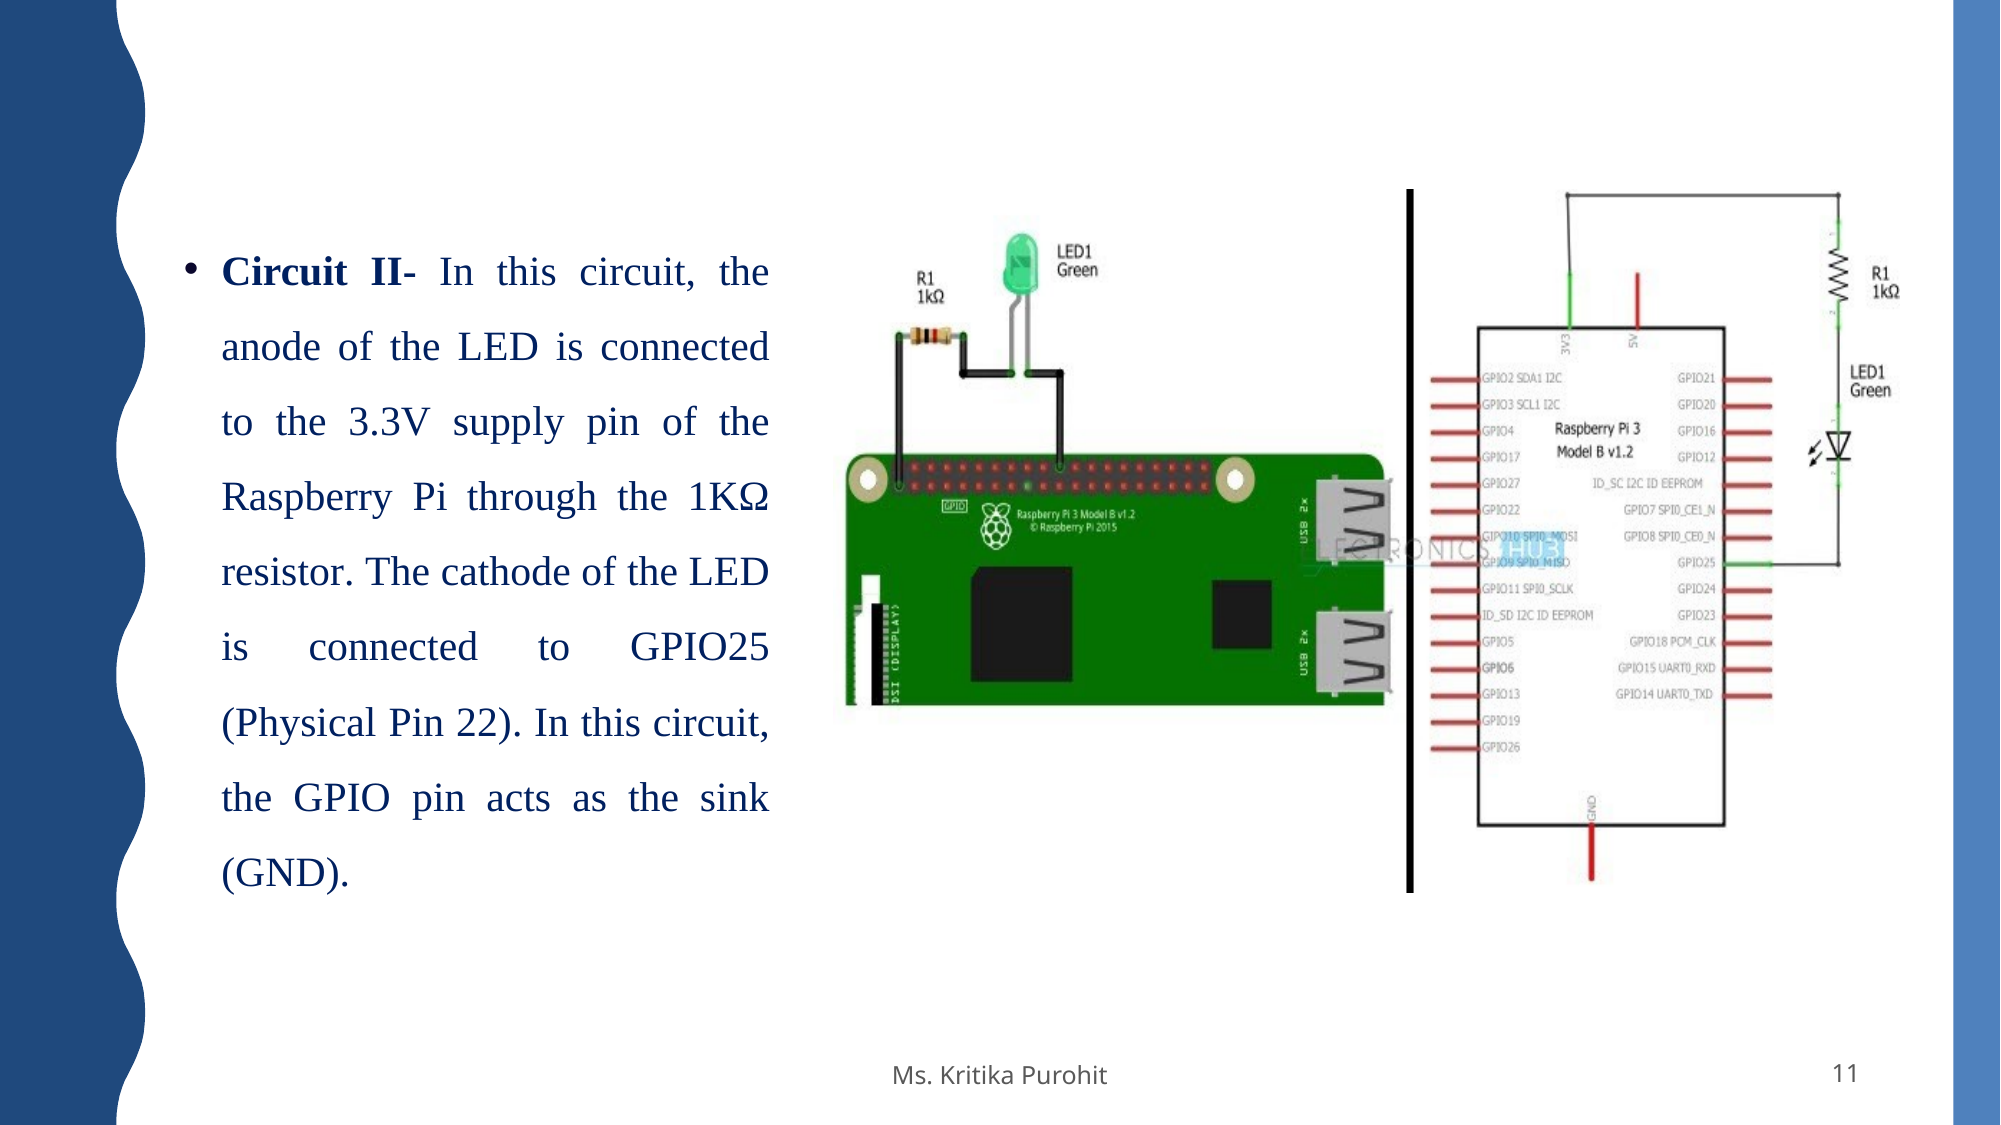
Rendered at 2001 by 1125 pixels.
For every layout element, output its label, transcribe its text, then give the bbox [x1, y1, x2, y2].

text_box 1 [1412, 1045, 1875, 1103]
text_box Ms. Kritika Purohit [662, 1045, 1338, 1103]
picture [833, 189, 1900, 894]
text_box Circuit II- In this circuit, the anode of the LED is connected to the 3.3V supply pin of the Raspberry Pi through the 1KΩ resistor. The cathode of the LED is connected to GPIO25 (Physical Pin 22). In this circuit, the GPIO pin acts as the sink (GND). [168, 211, 785, 983]
